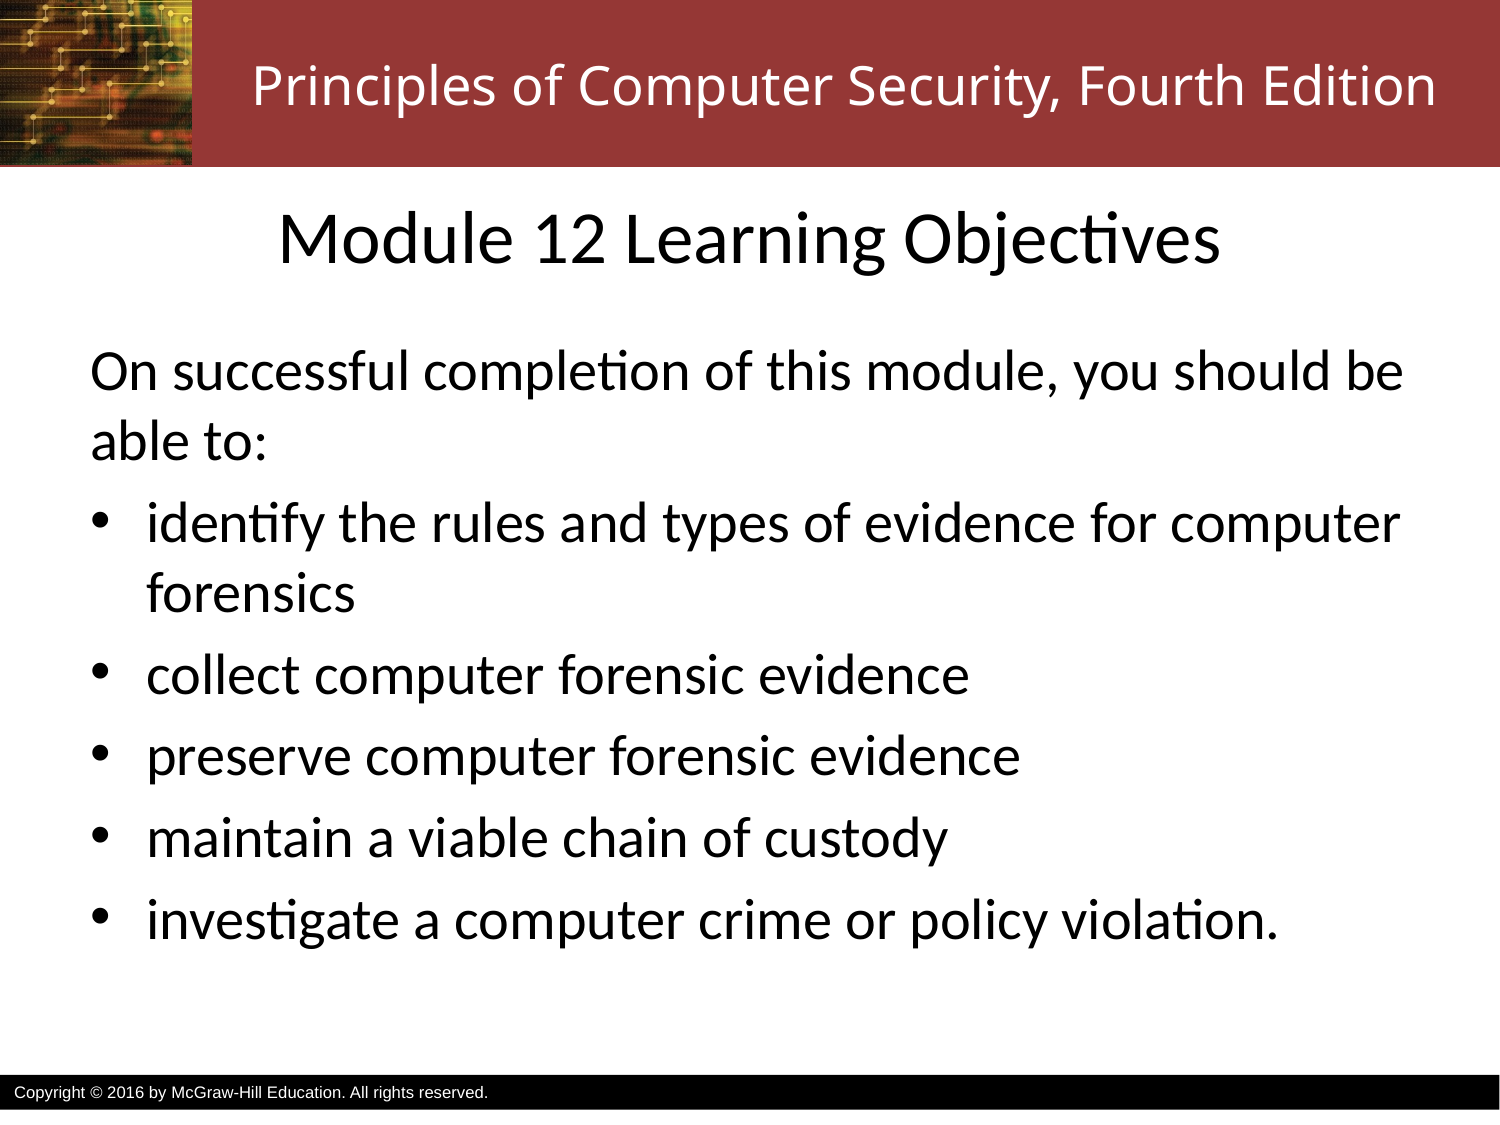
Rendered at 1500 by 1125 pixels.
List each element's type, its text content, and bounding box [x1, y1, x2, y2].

list On successful completion of this module, you should be able to: identify the rules and types of evidence for computer forensics collect computer forensic evidence preserve computer forensic evidence maintain a viable chain of custody investigate a computer crime or policy violation. [75, 324, 1425, 1005]
title Module 12 Learning Objectives [75, 181, 1425, 324]
picture [0, 0, 192, 165]
